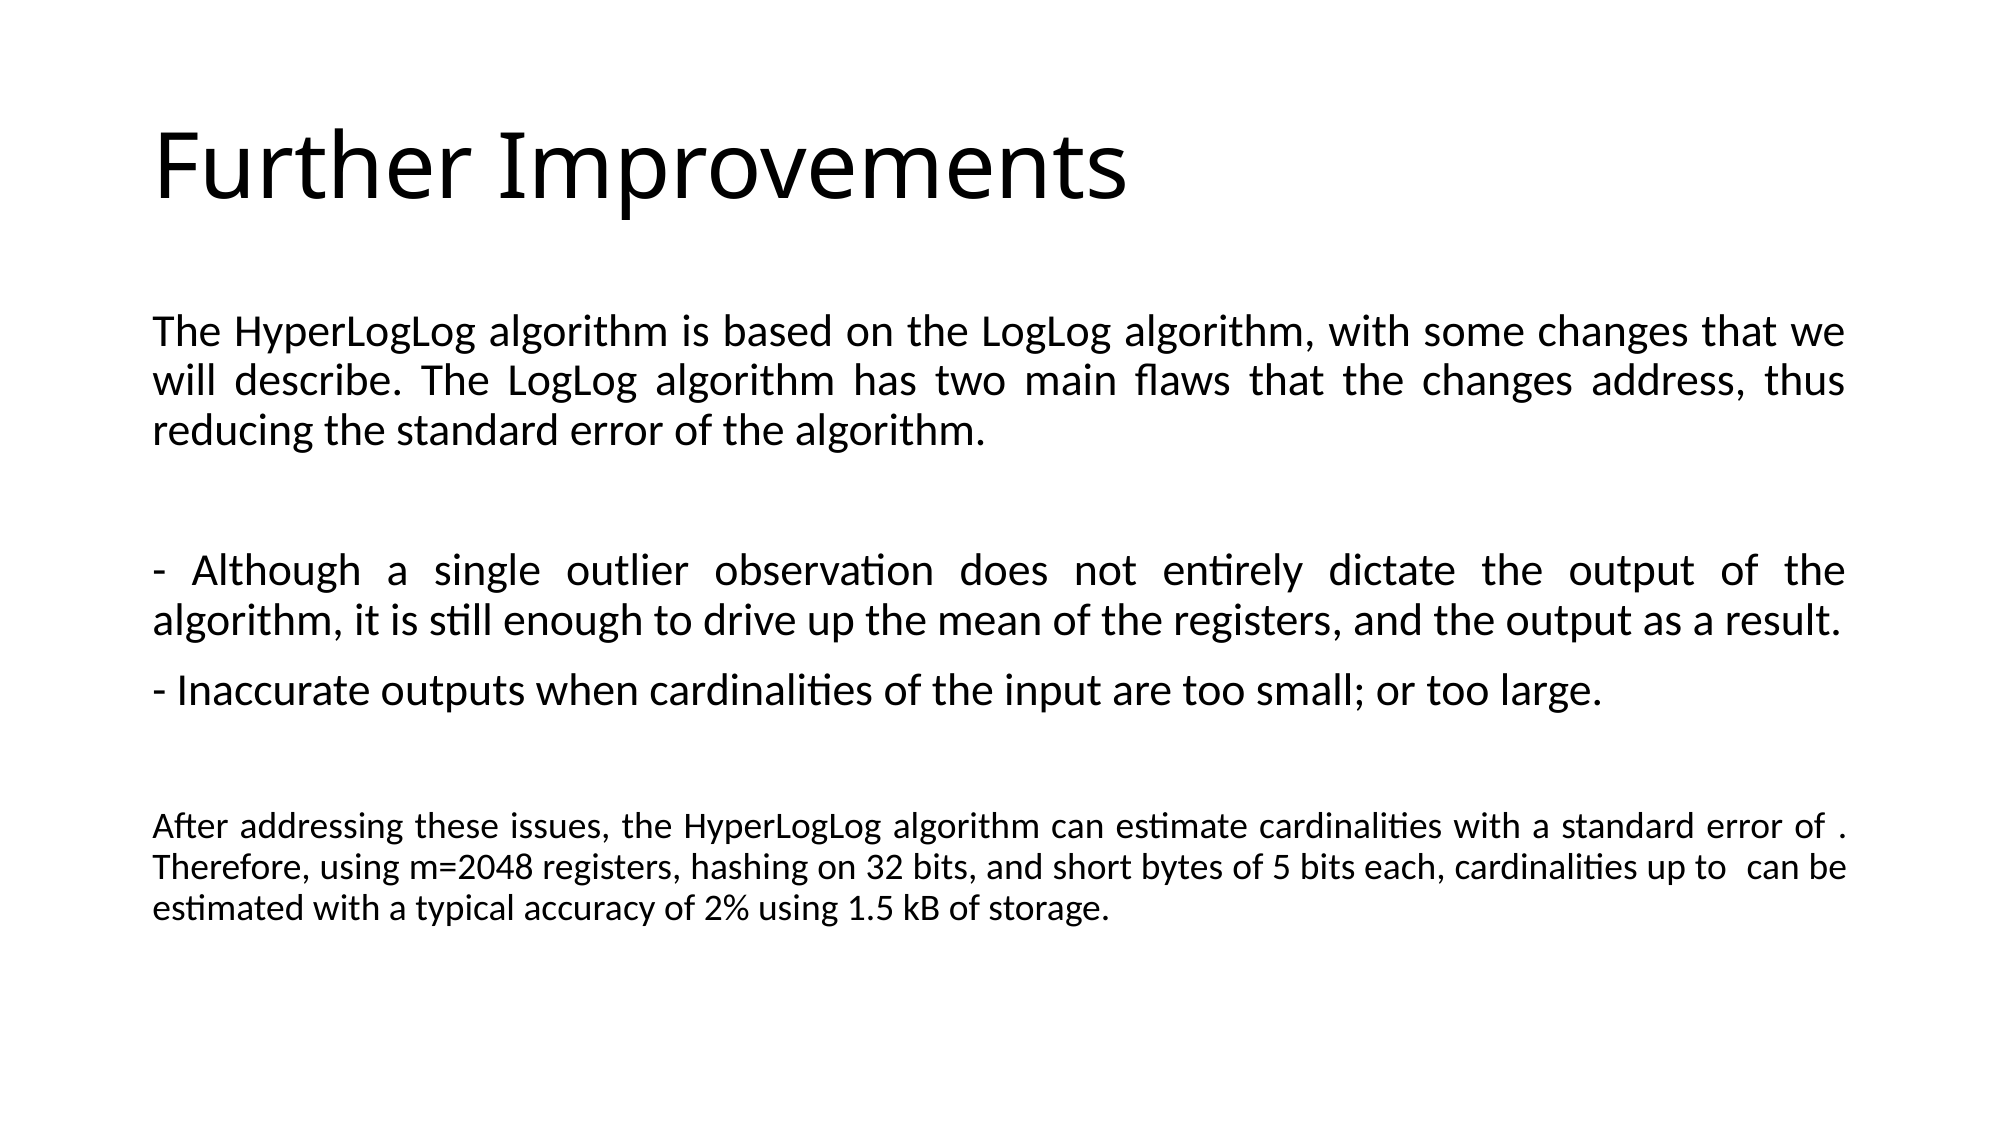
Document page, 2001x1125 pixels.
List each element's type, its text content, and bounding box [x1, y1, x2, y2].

title Further Improvements [137, 59, 1863, 278]
